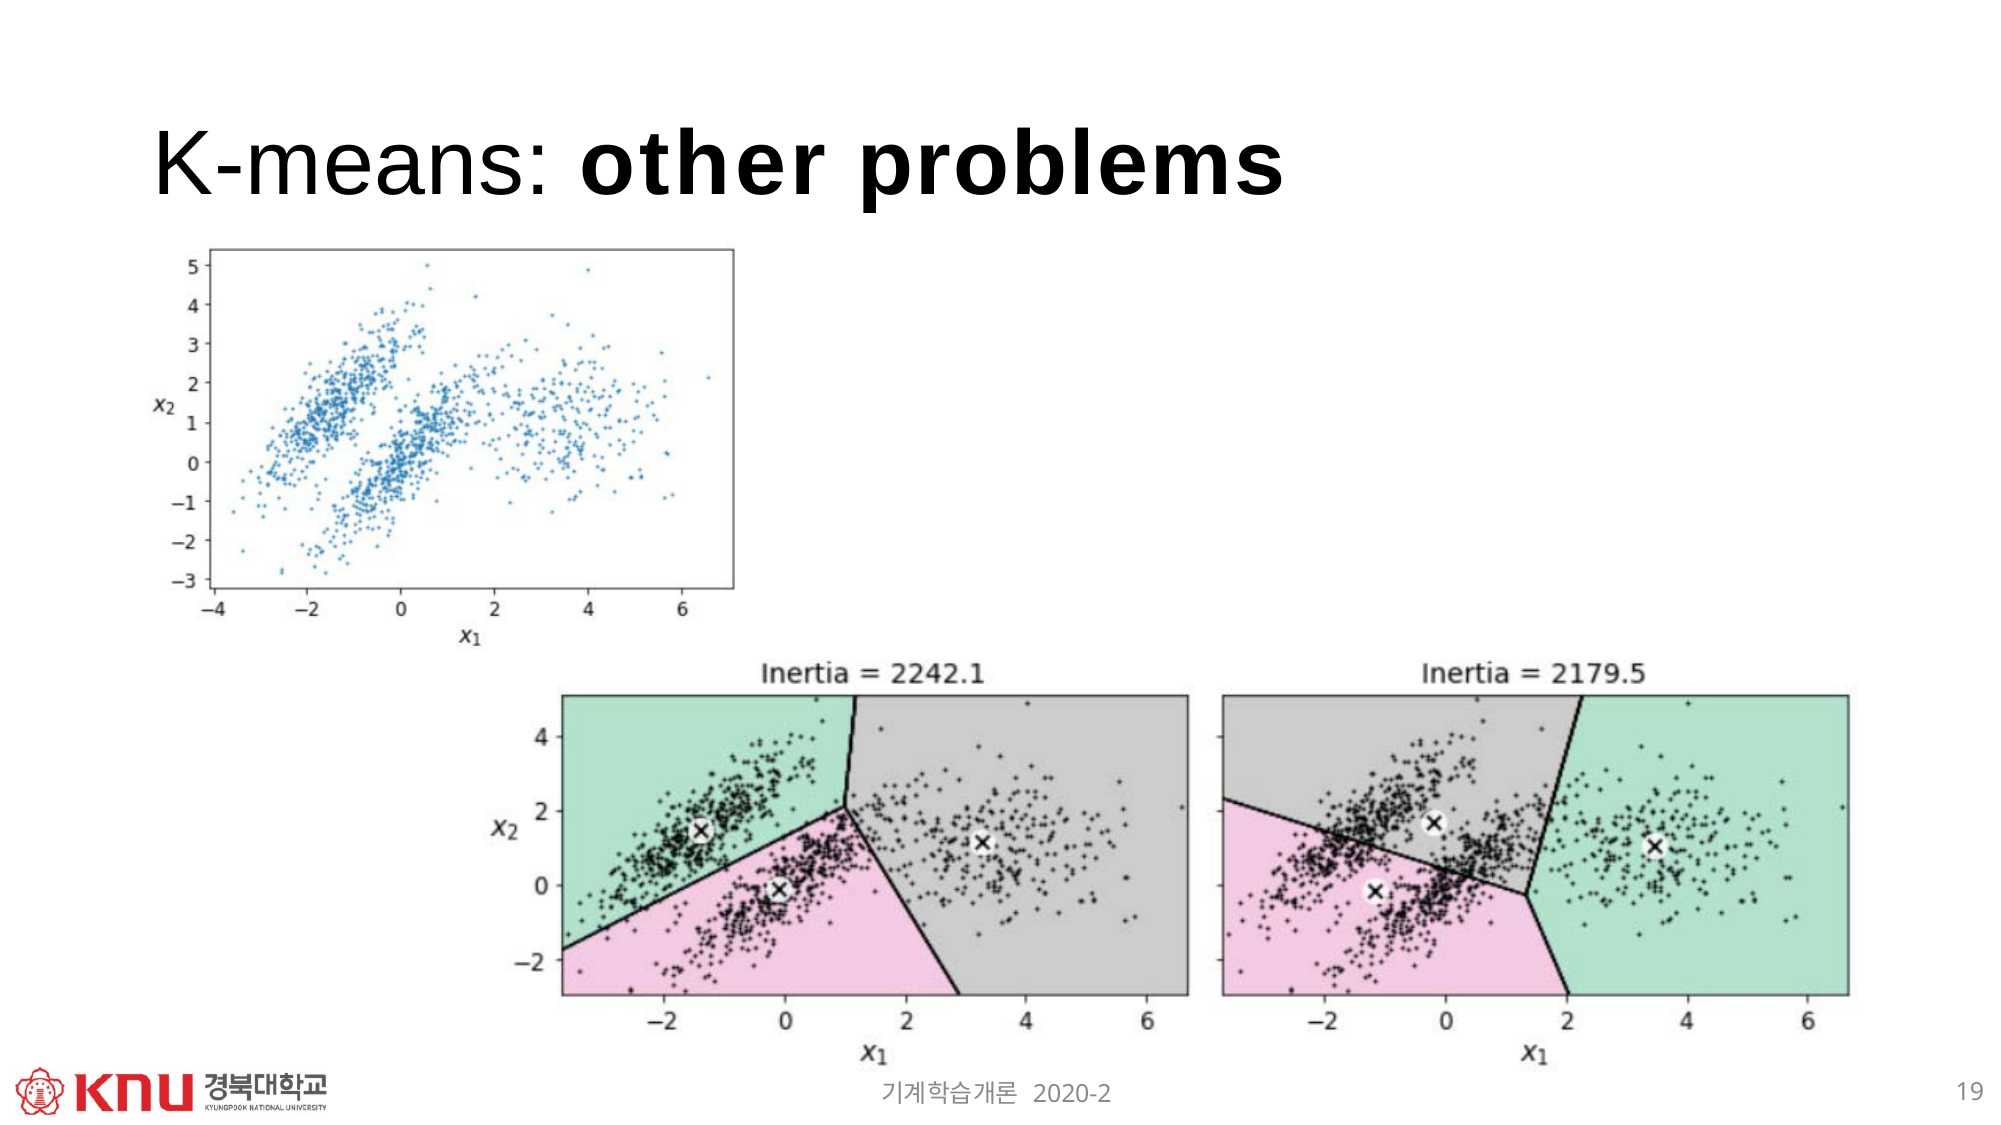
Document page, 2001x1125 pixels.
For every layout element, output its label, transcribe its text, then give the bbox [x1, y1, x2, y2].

title K-means: other problems [150, 100, 1288, 291]
footer 기계학습개론 2020-2 [878, 1073, 1121, 1125]
text_box [147, 241, 736, 651]
picture [15, 1067, 327, 1115]
slide_number 19 [1949, 1071, 1990, 1125]
text_box [482, 659, 1858, 1072]
